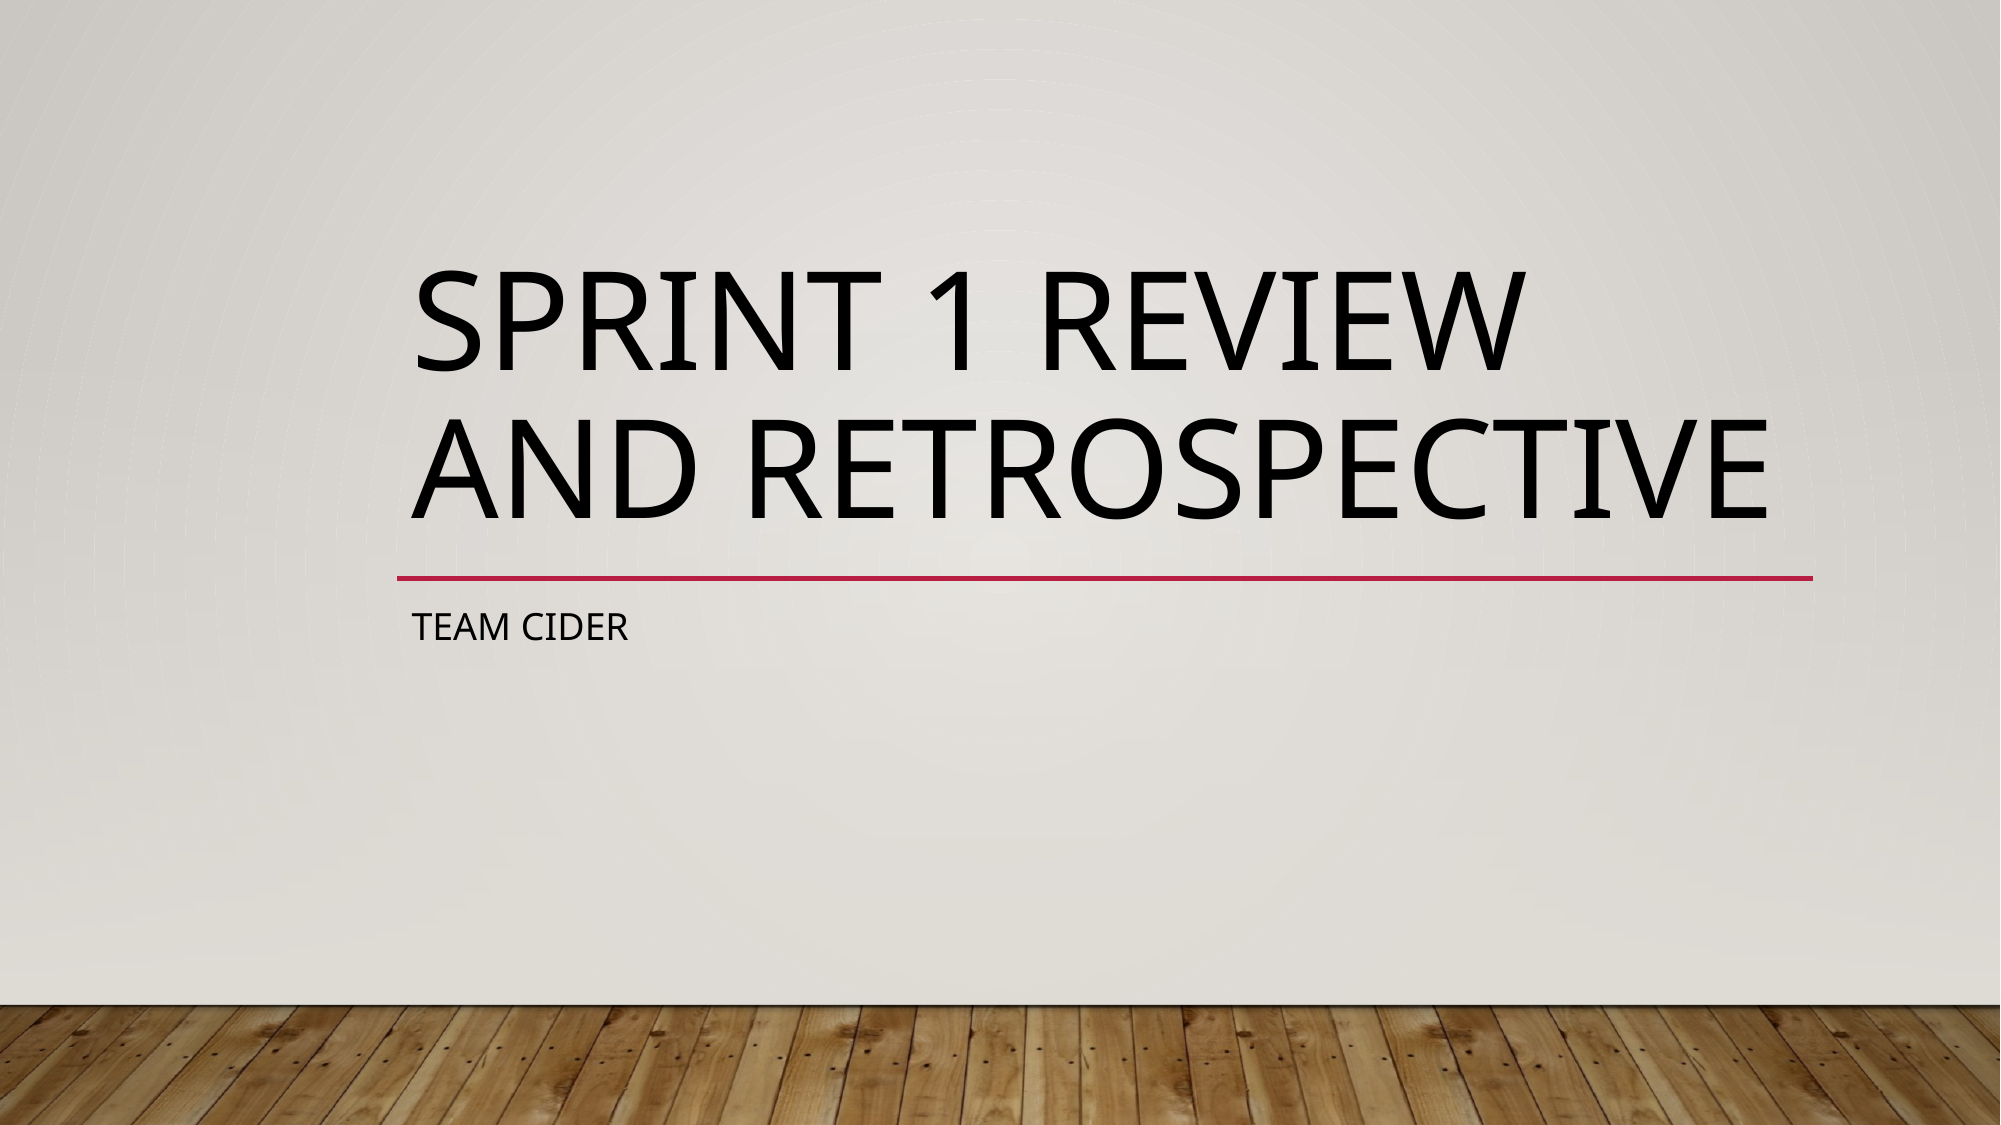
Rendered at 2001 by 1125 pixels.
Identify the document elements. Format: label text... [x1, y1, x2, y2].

picture [0, 1005, 2000, 1125]
title Sprint 1 Review and Retrospective [396, 131, 1814, 549]
subtitle Team Cider [396, 579, 1814, 740]
